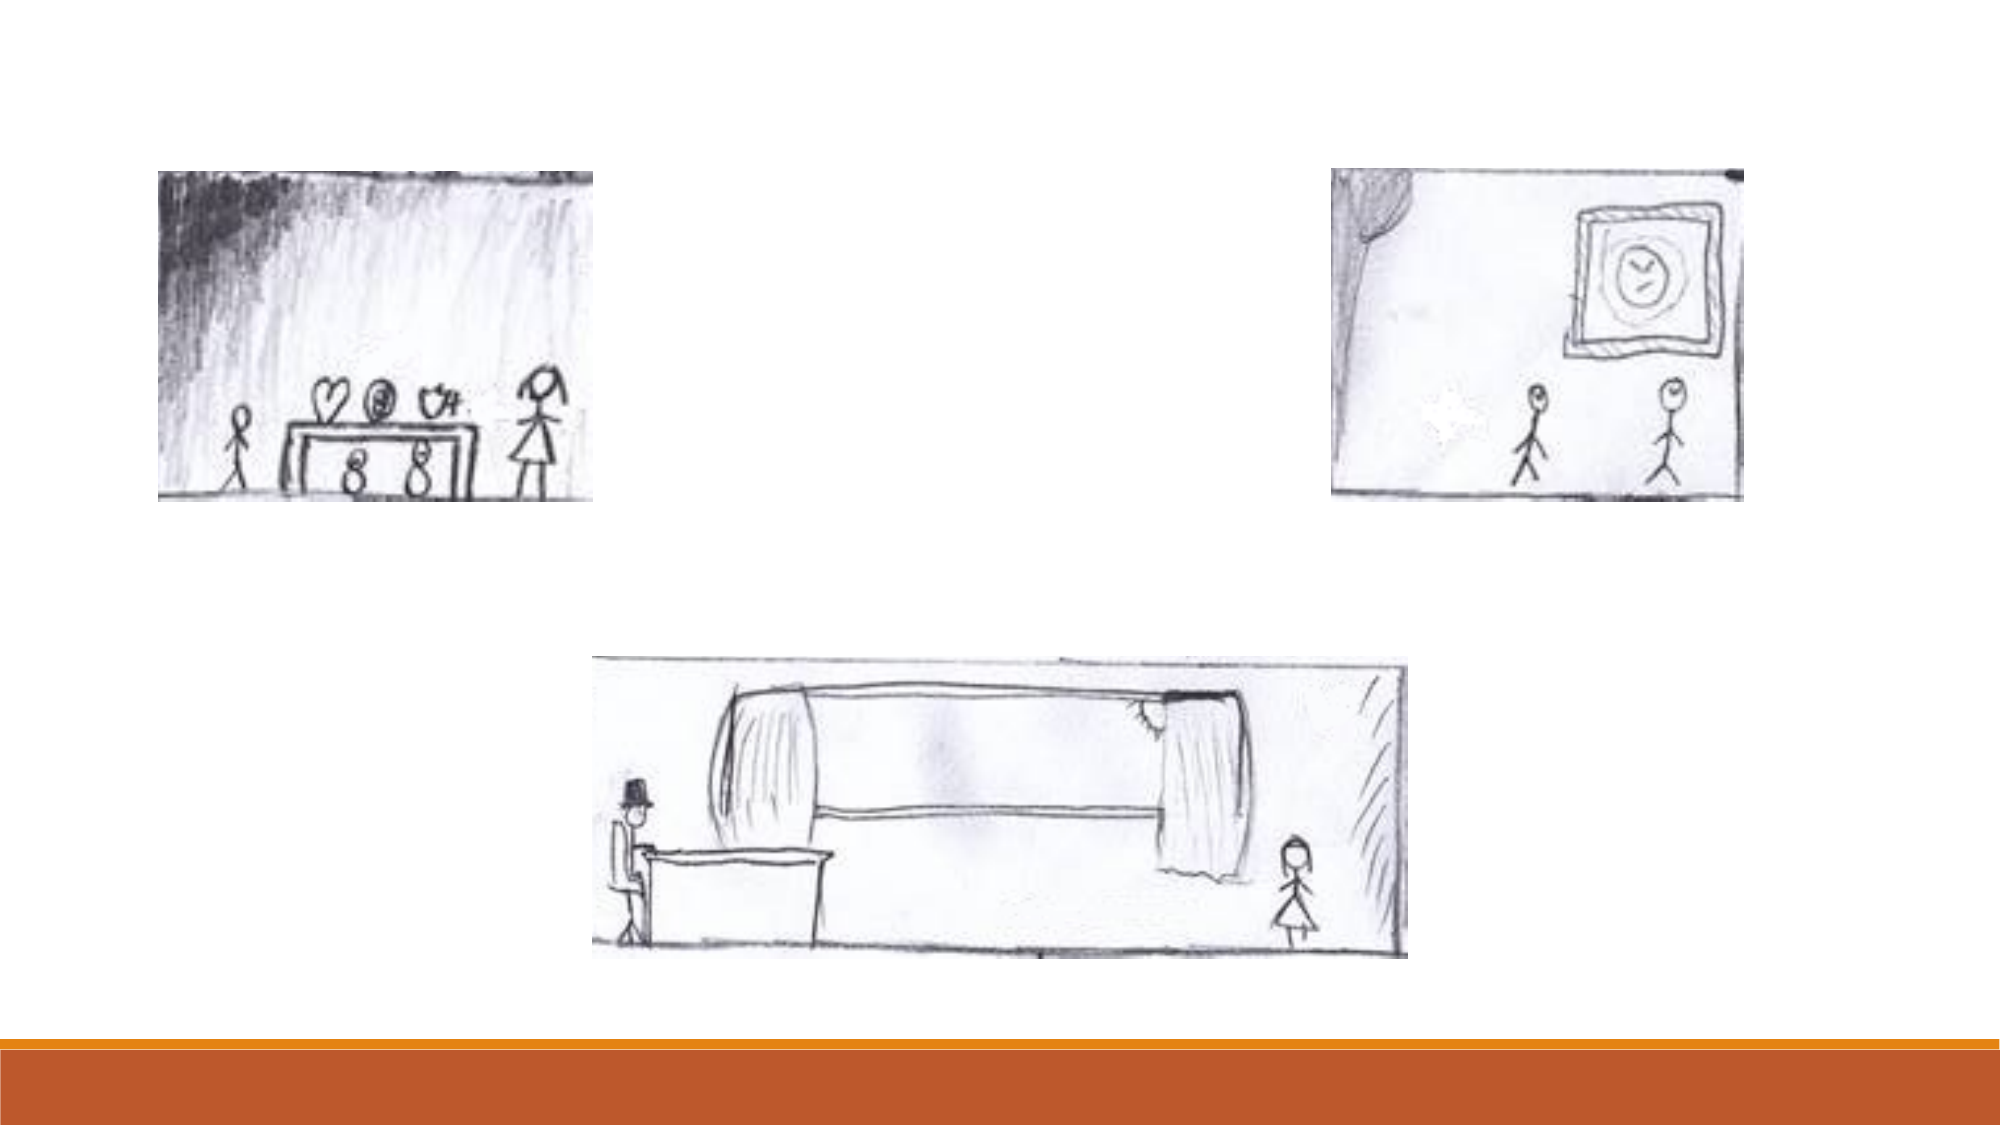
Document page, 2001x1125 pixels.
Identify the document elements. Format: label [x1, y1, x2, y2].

picture [1331, 168, 1744, 502]
picture [592, 655, 1408, 959]
picture [157, 170, 594, 502]
